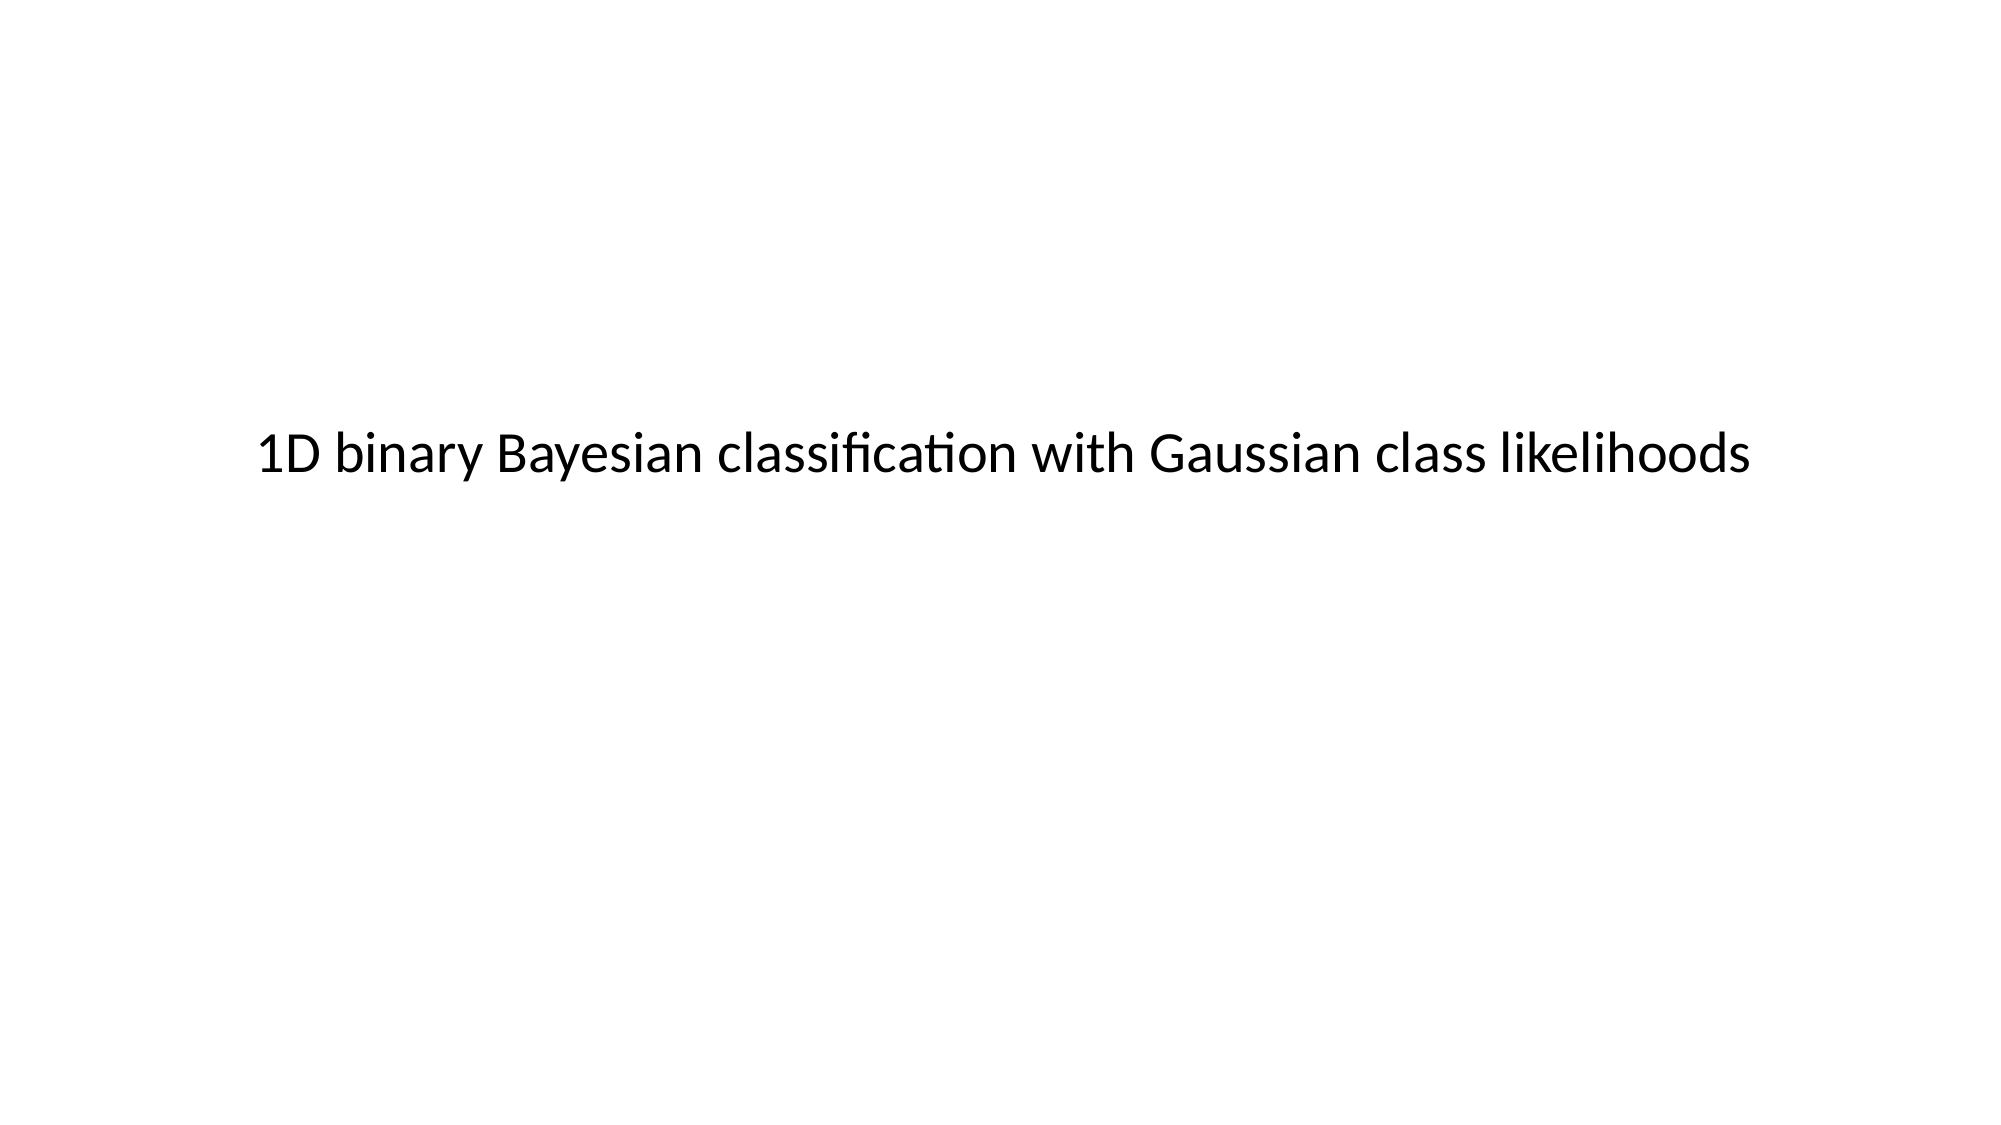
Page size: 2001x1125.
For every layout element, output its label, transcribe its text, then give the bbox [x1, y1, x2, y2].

text_box 1D binary Bayesian classification with Gaussian class likelihoods [241, 407, 1768, 492]
